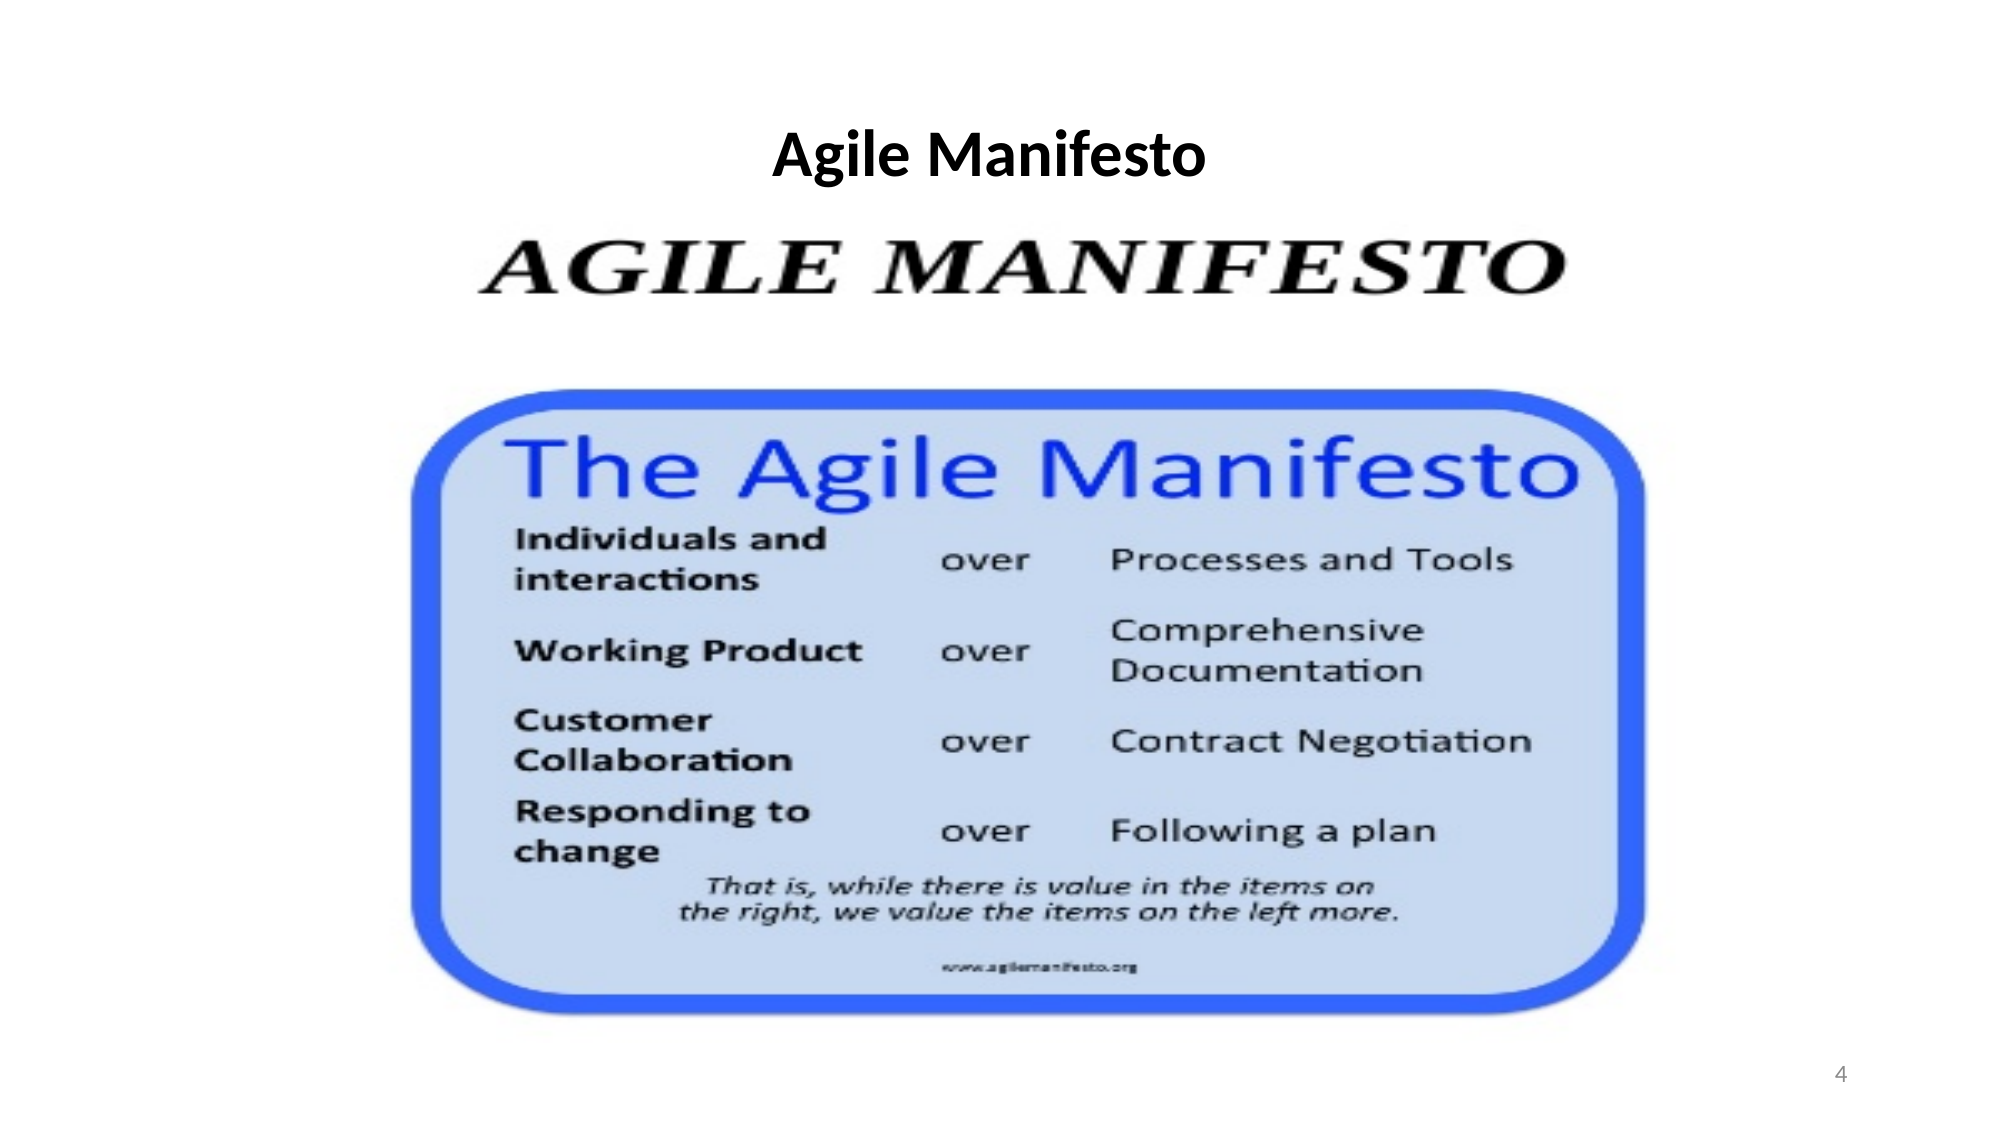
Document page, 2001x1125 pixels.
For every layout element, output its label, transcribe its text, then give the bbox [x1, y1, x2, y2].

slide_number 4 [1412, 1043, 1863, 1103]
picture [78, 198, 1903, 1043]
text_box Agile Manifesto [757, 102, 1223, 197]
